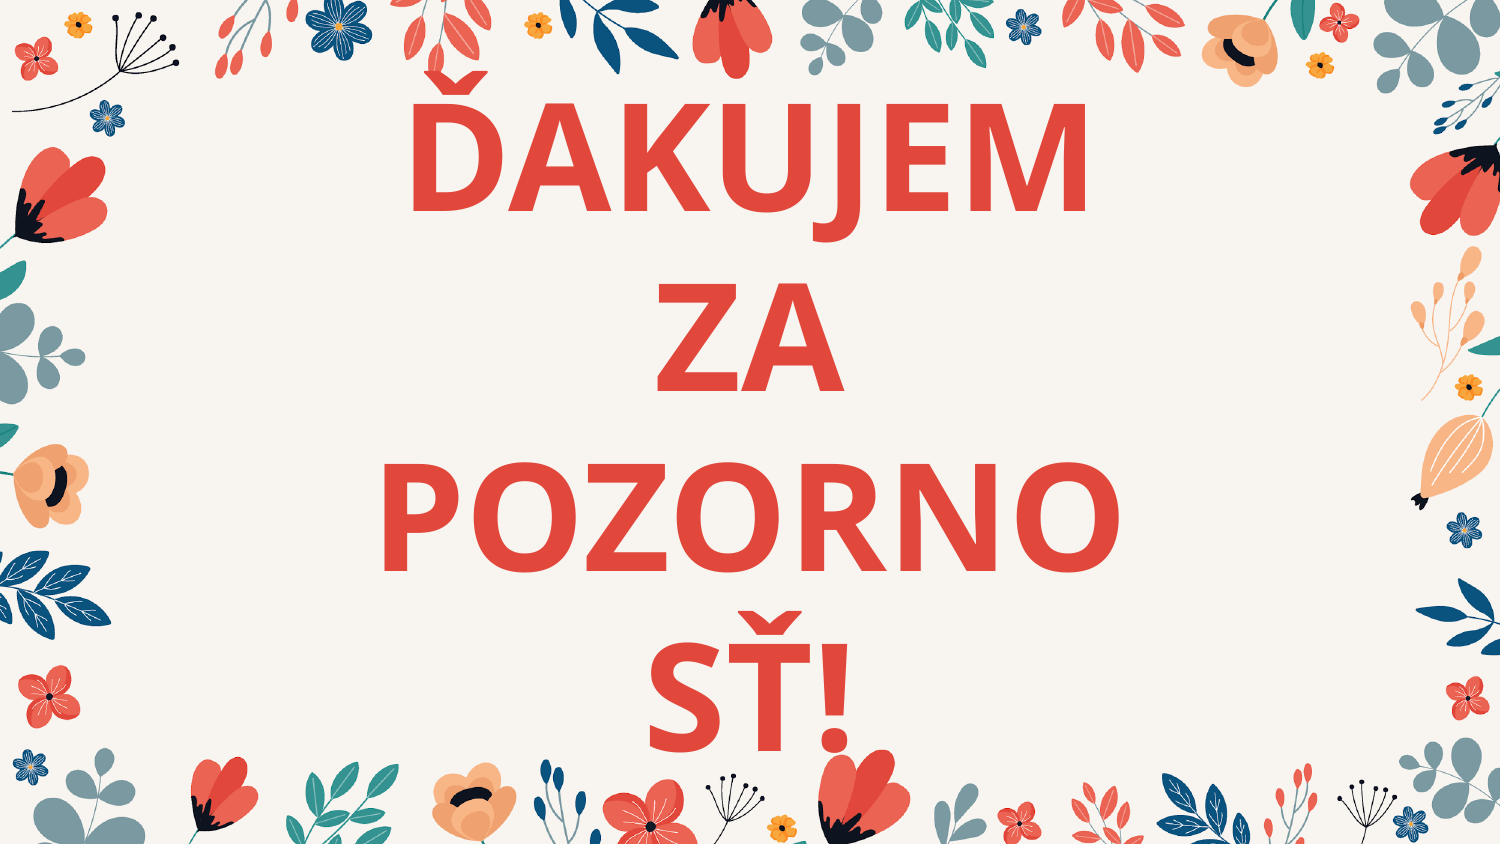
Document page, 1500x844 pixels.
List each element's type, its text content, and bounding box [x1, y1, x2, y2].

picture [0, 0, 1500, 844]
title ĎAKUJEM ZA POZORNOSŤ! [334, 228, 1166, 616]
